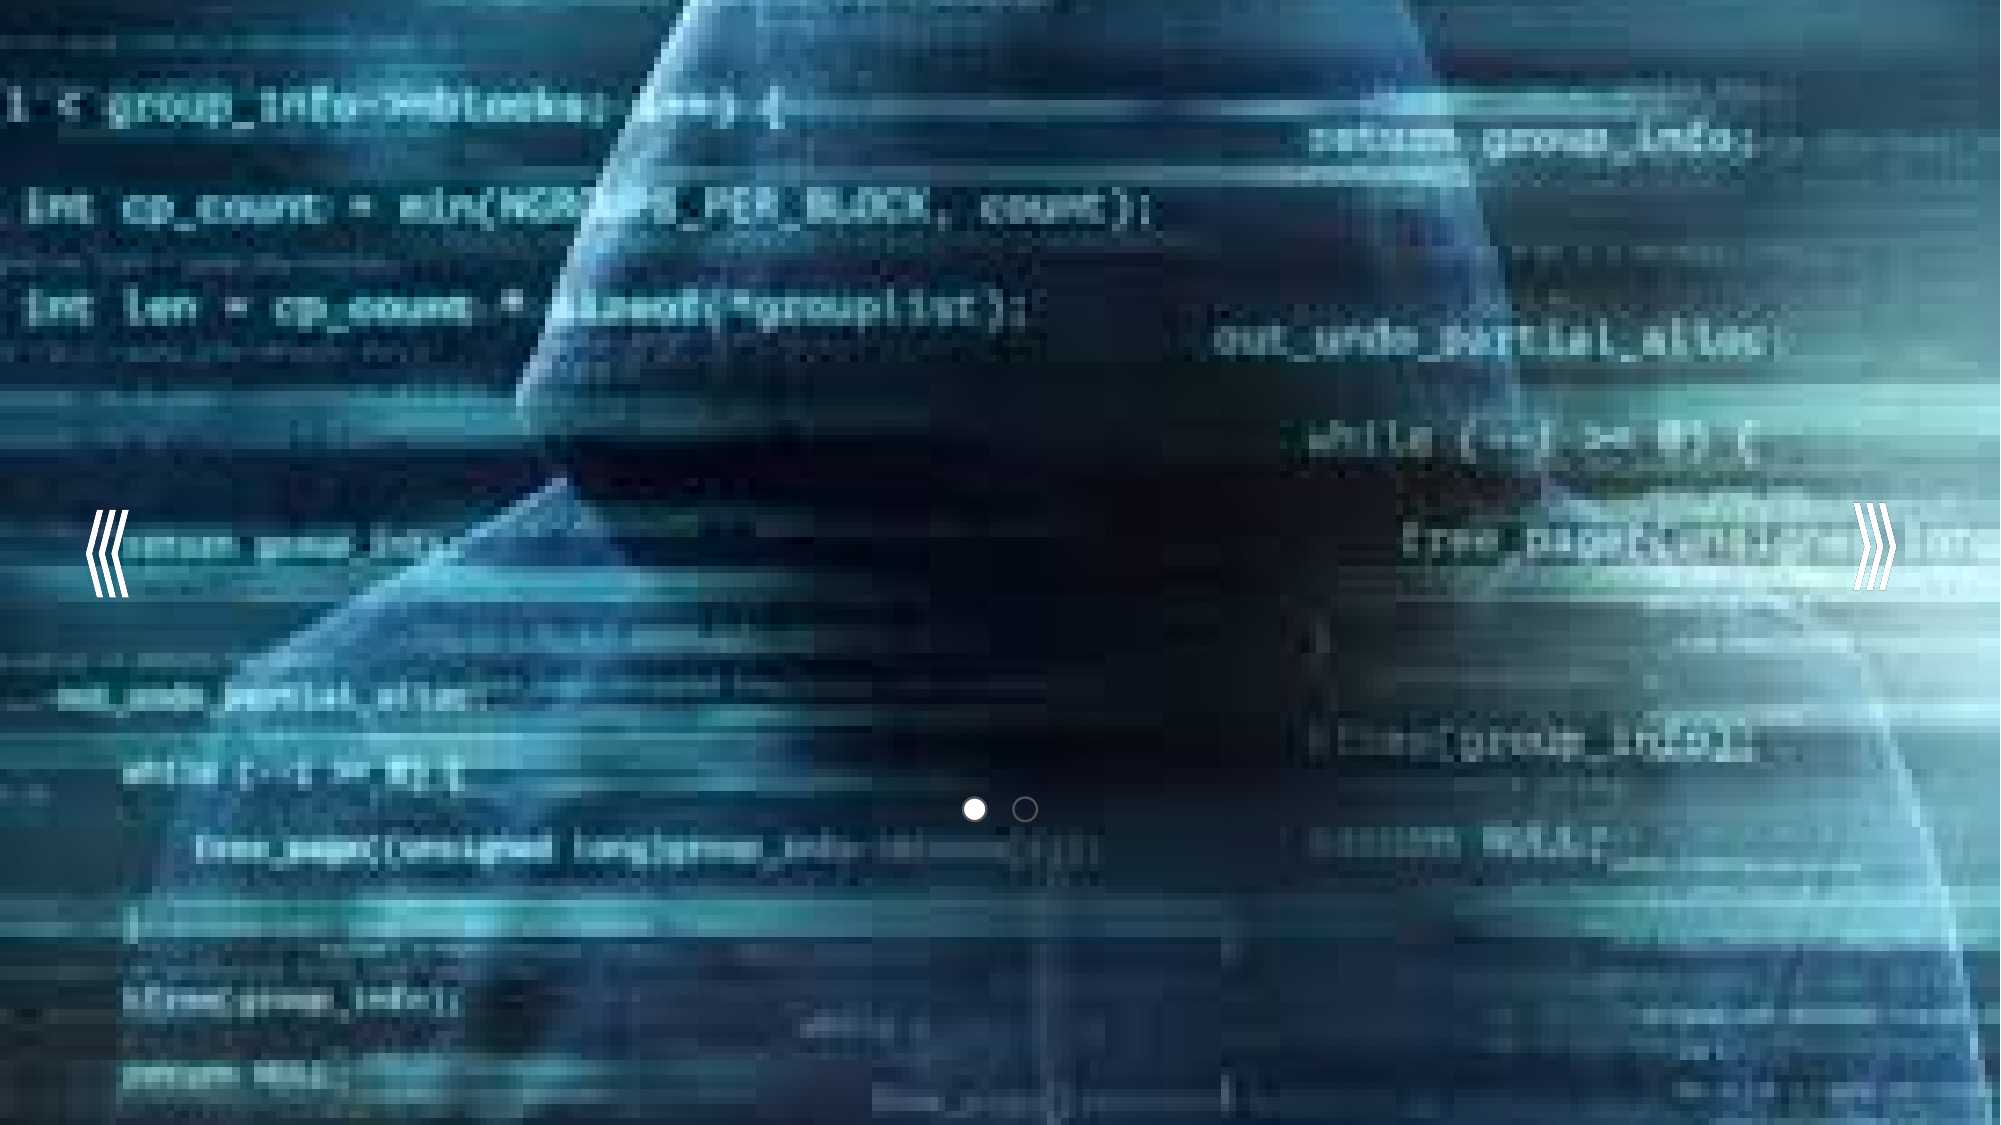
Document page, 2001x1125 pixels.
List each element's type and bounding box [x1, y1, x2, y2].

picture [82, 478, 133, 629]
picture [0, 0, 2000, 415]
text_box [0, 415, 2000, 698]
picture [1849, 471, 1901, 622]
picture [0, 698, 2000, 1125]
